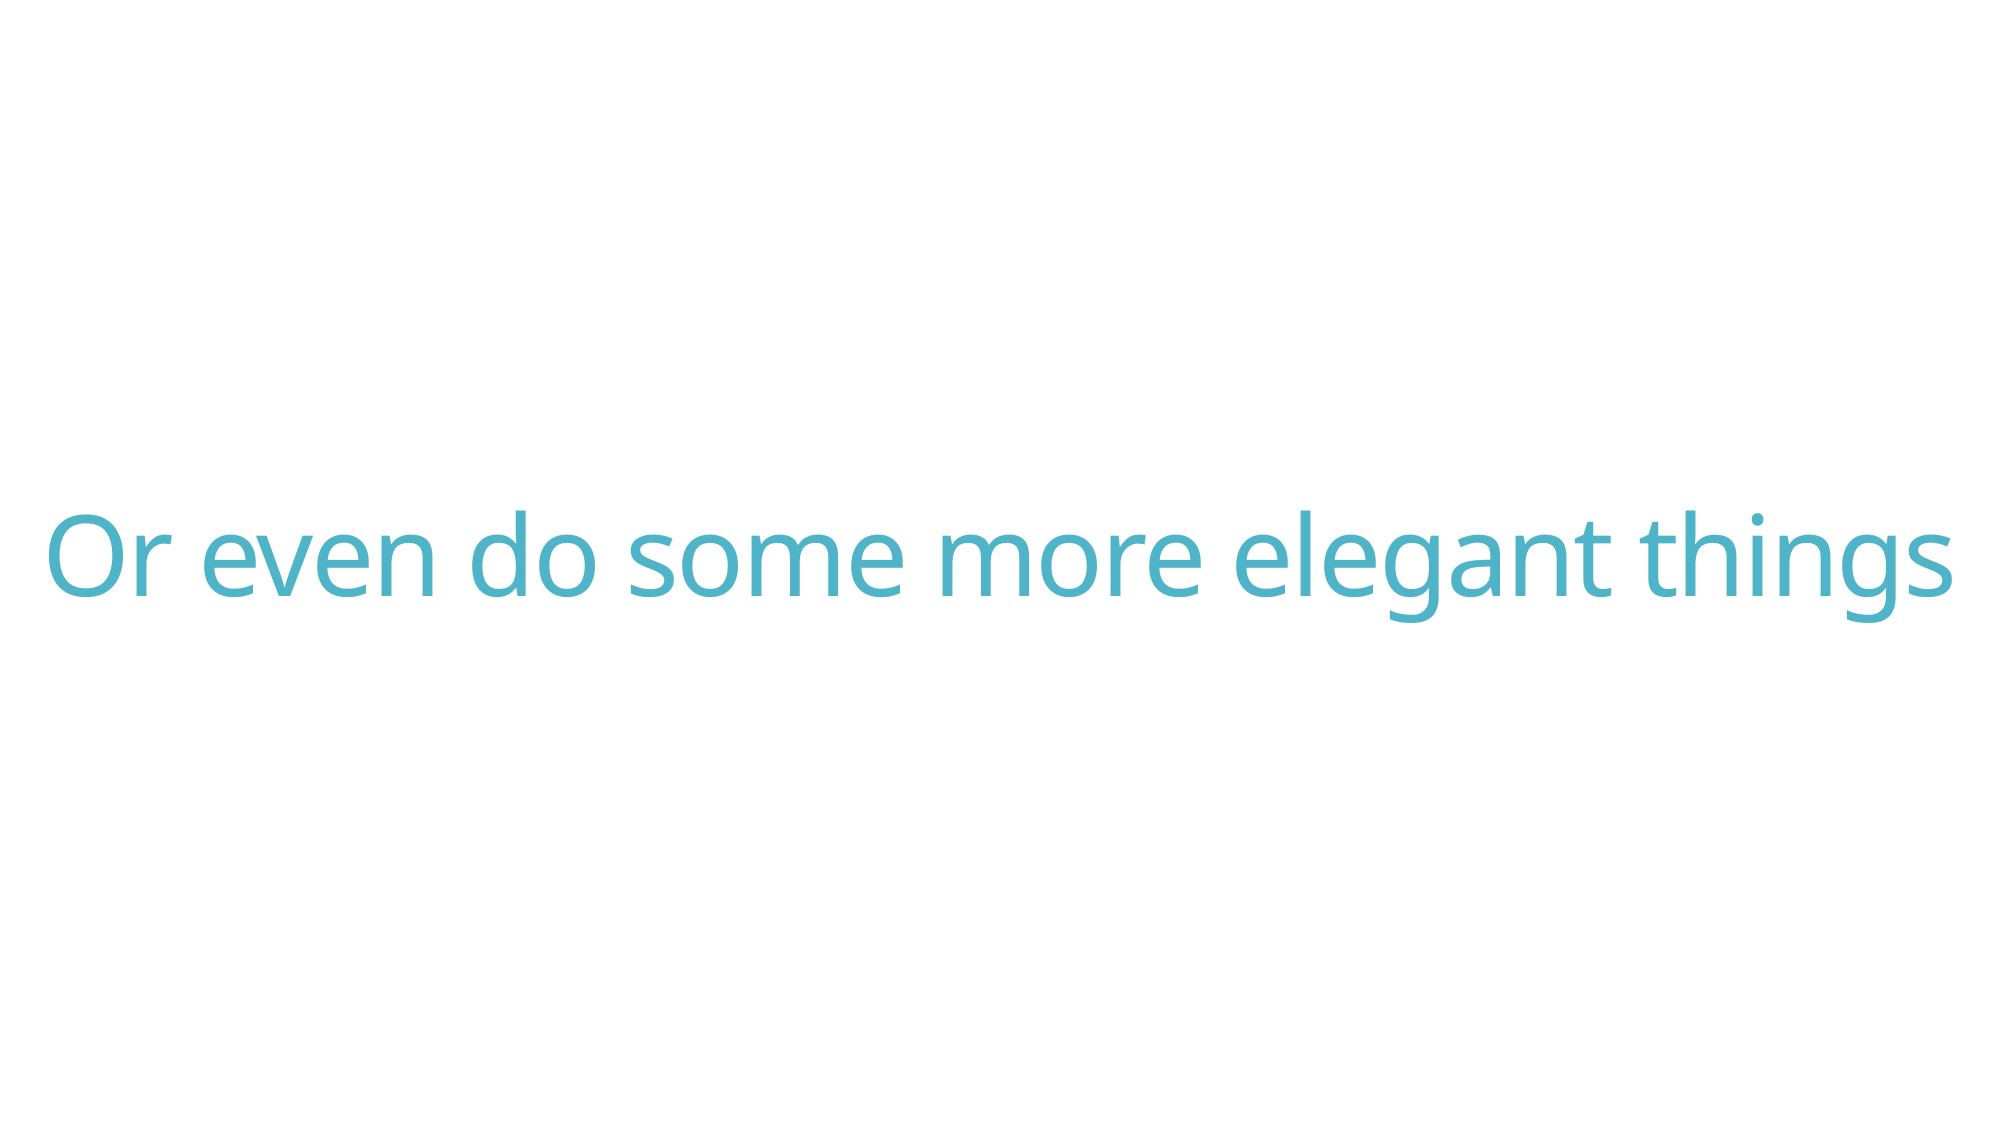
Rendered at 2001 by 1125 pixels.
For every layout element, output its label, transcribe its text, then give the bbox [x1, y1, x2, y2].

title Or even do some more elegant things [0, 0, 2000, 1125]
